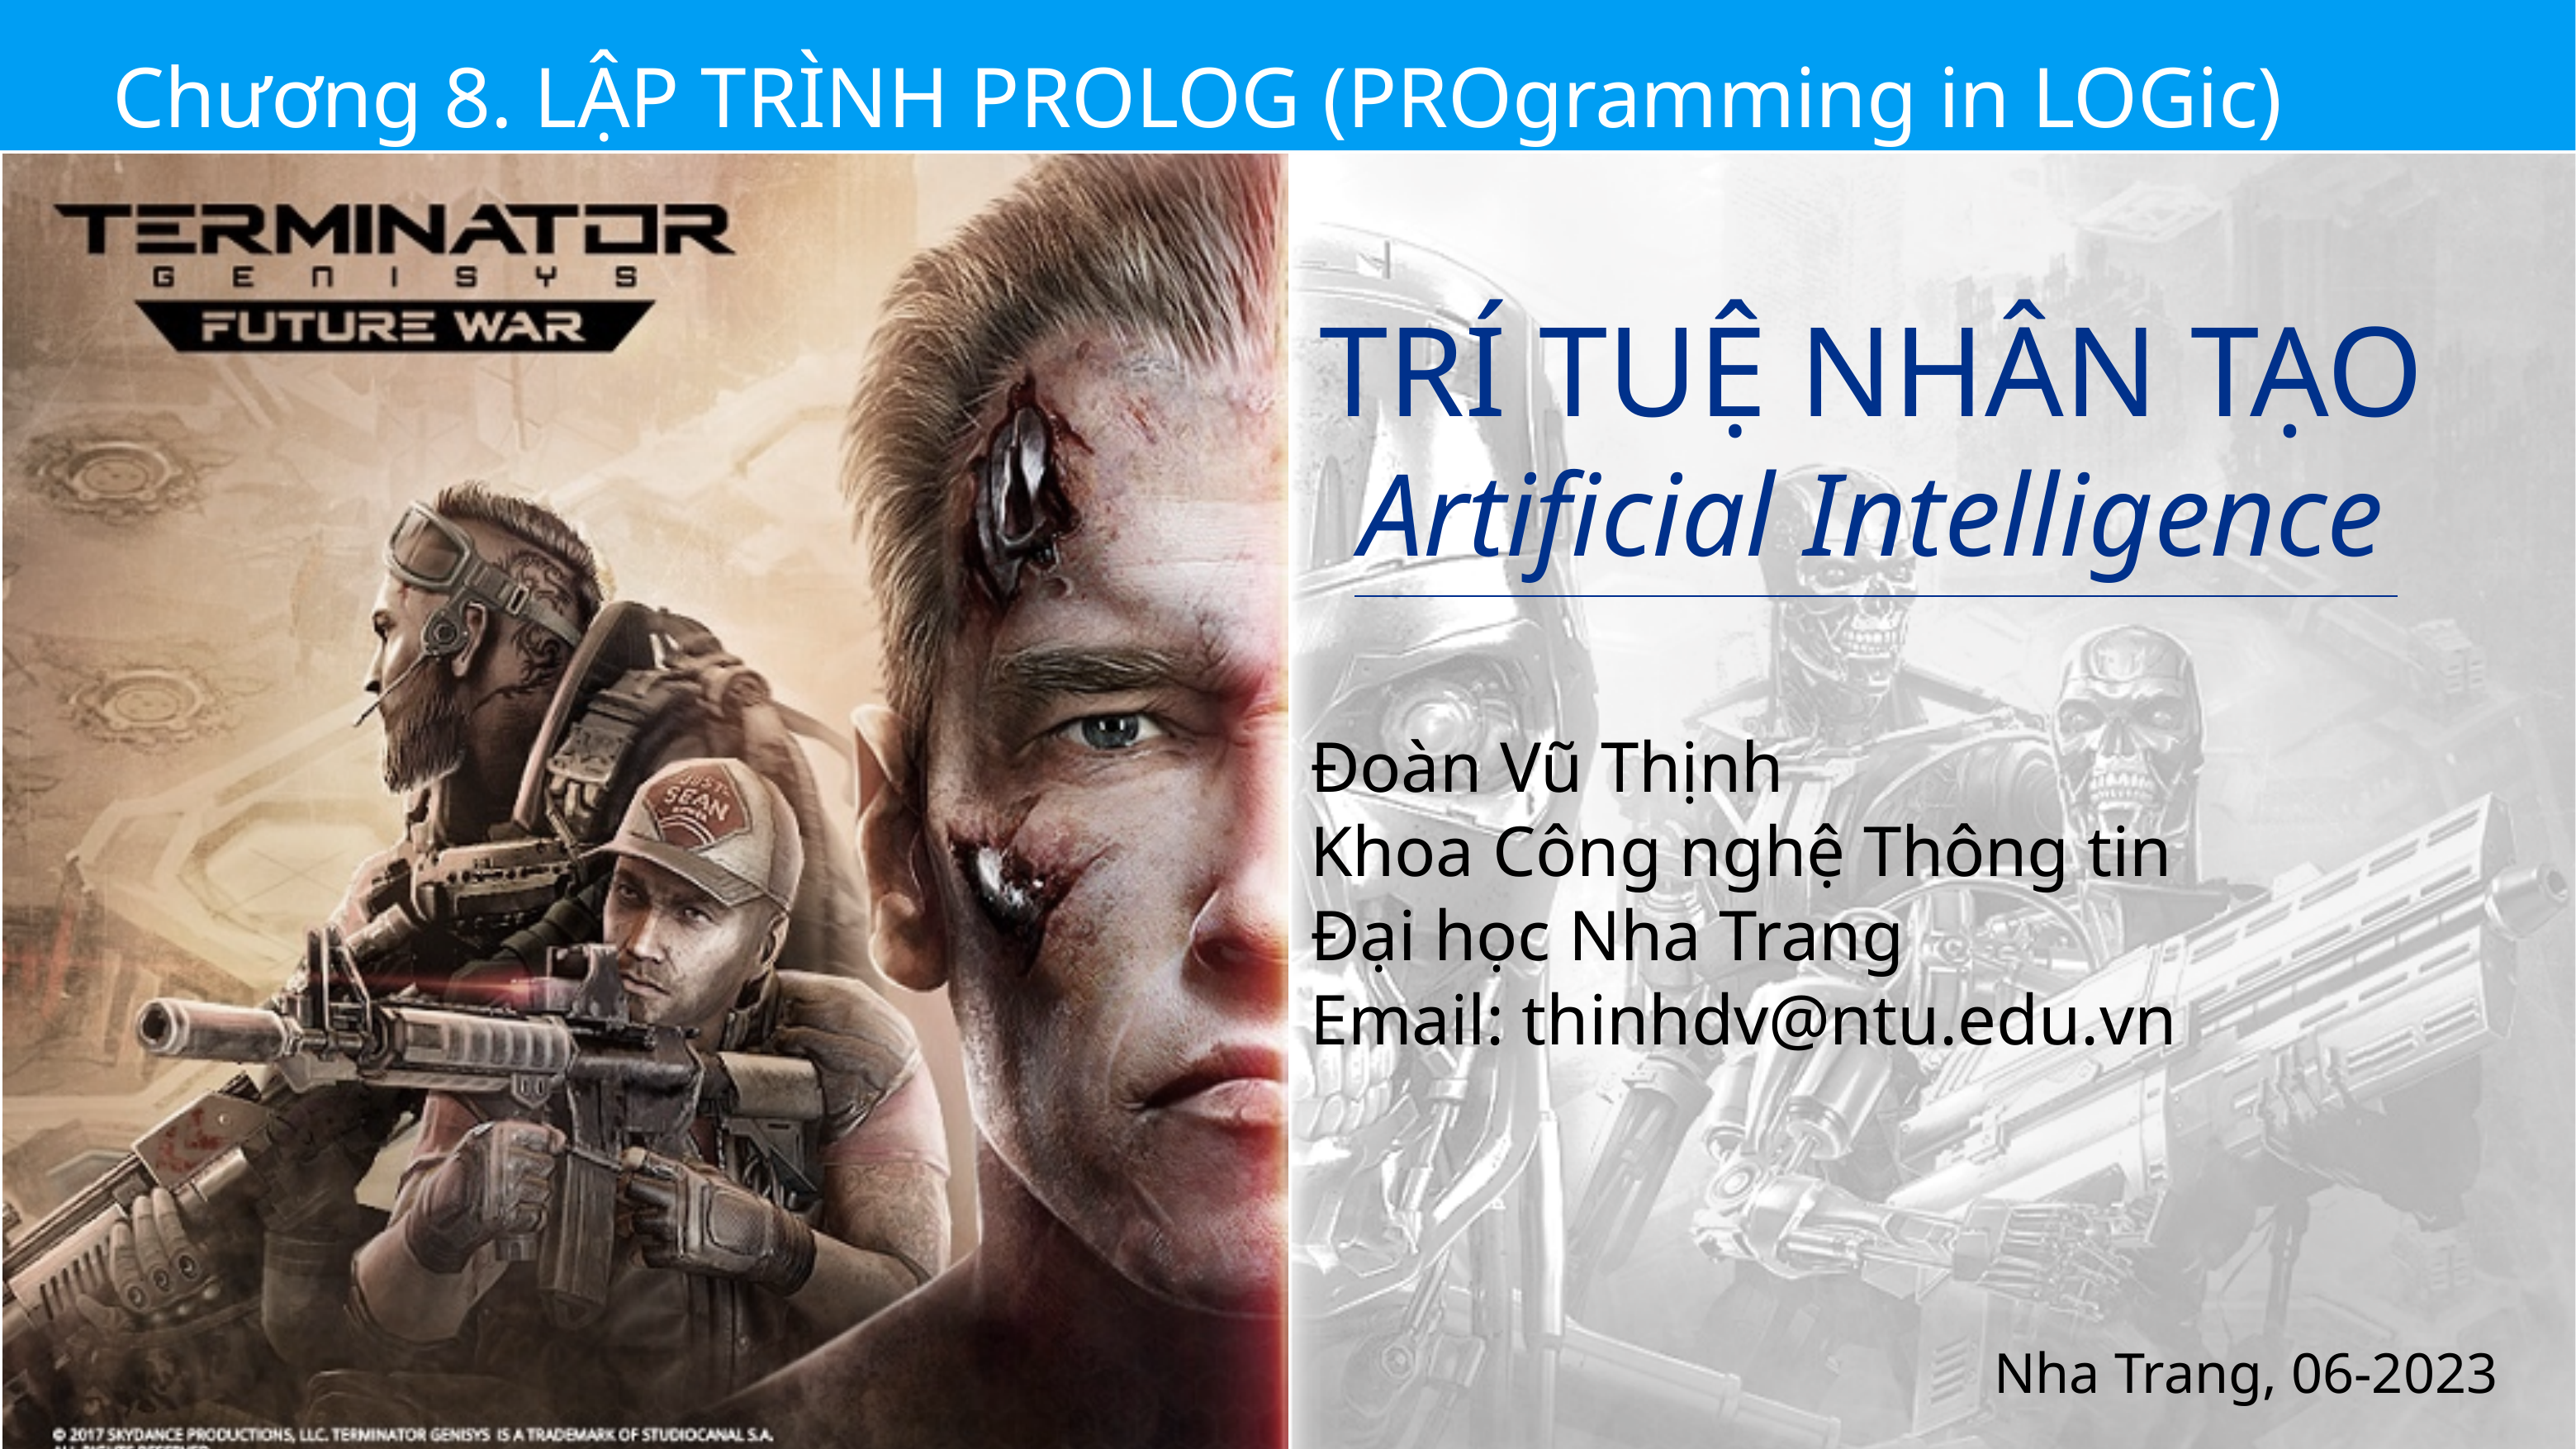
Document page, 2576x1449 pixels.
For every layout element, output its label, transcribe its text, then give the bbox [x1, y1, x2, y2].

picture [2, 154, 2576, 1449]
text_box Chương 8. LẬP TRÌNH PROLOG (PROgramming in LOGic) [111, 43, 2434, 144]
text_box [0, 0, 2576, 151]
